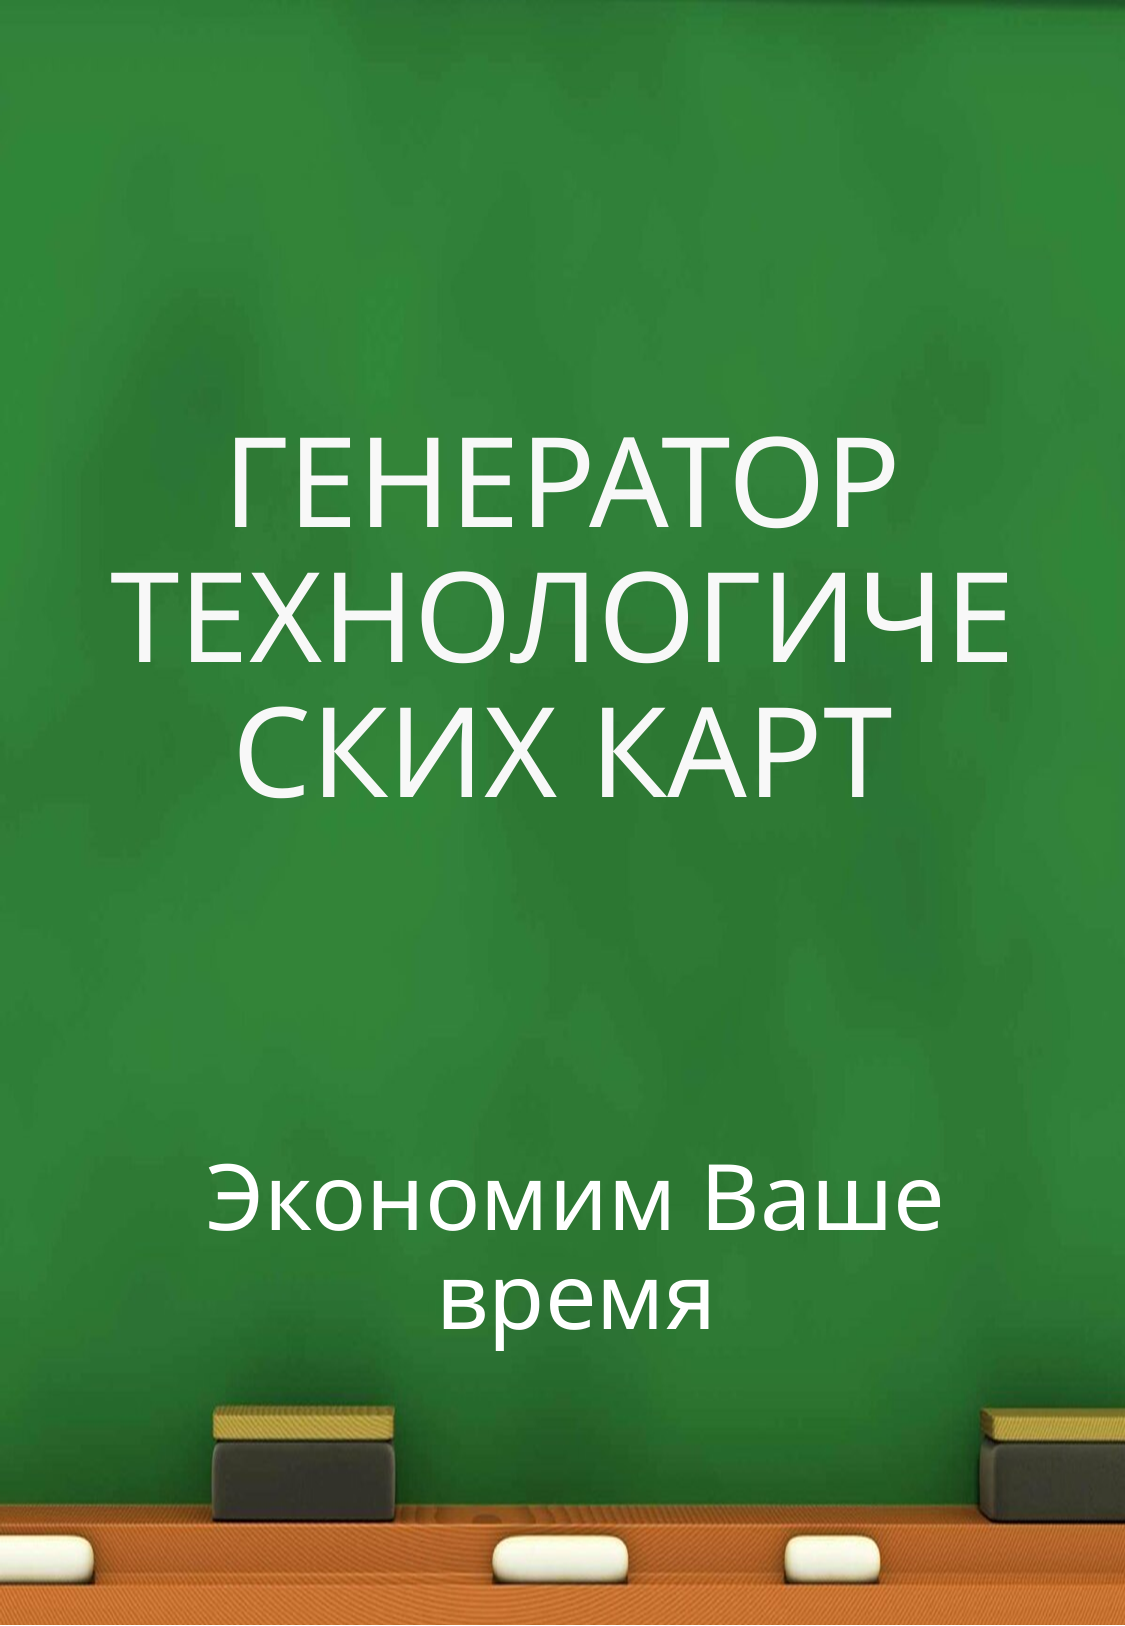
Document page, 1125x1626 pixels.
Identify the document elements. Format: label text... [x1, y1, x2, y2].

title ГЕНЕРАТОР ТЕХНОЛОГИЧЕСКИХ КАРТ [84, 265, 1041, 832]
subtitle Экономим Ваше время [154, 1143, 999, 1536]
picture [0, 0, 1125, 1625]
